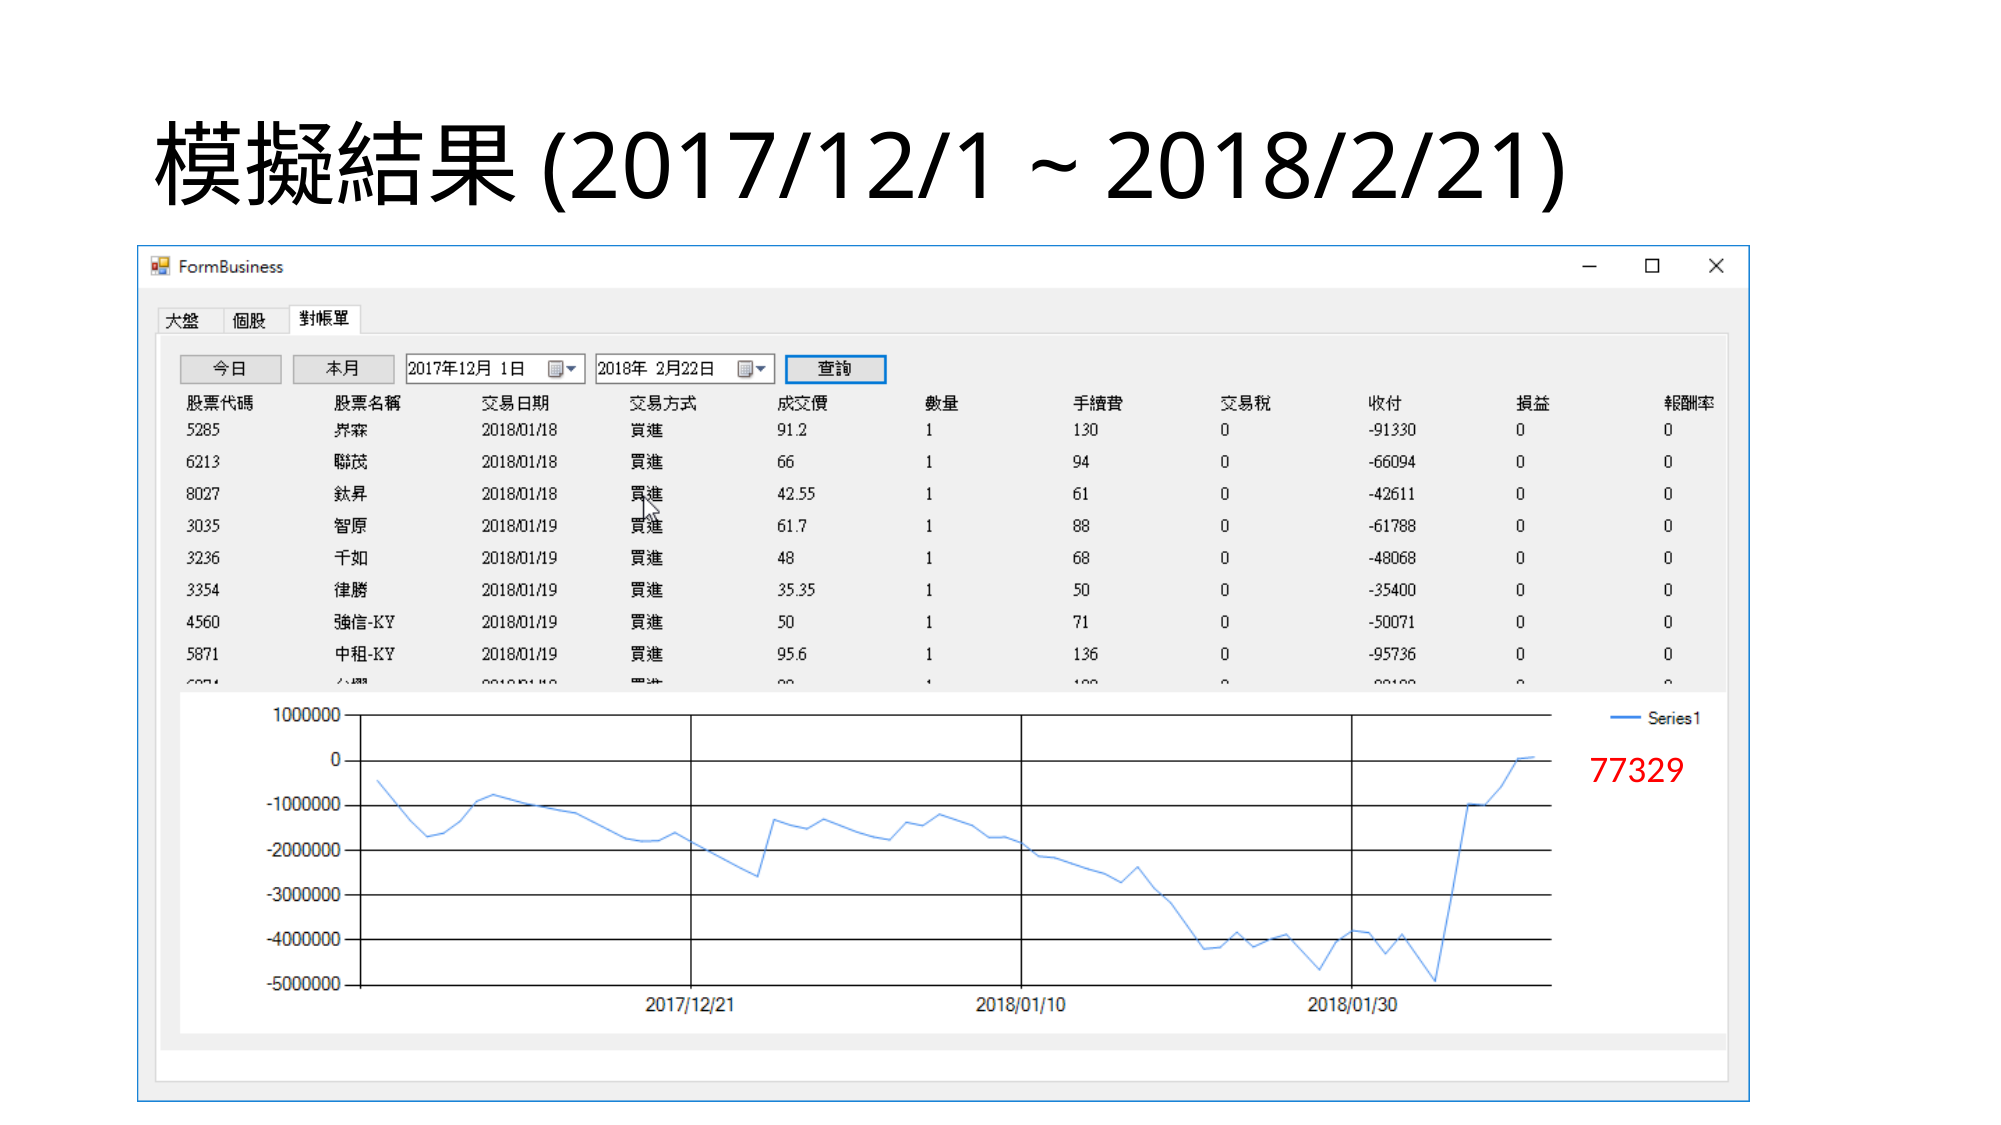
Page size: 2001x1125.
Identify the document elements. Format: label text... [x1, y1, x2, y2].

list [137, 244, 1750, 1102]
title 模擬結果(2017/12/1 ~ 2018/2/21) [137, 59, 1863, 278]
